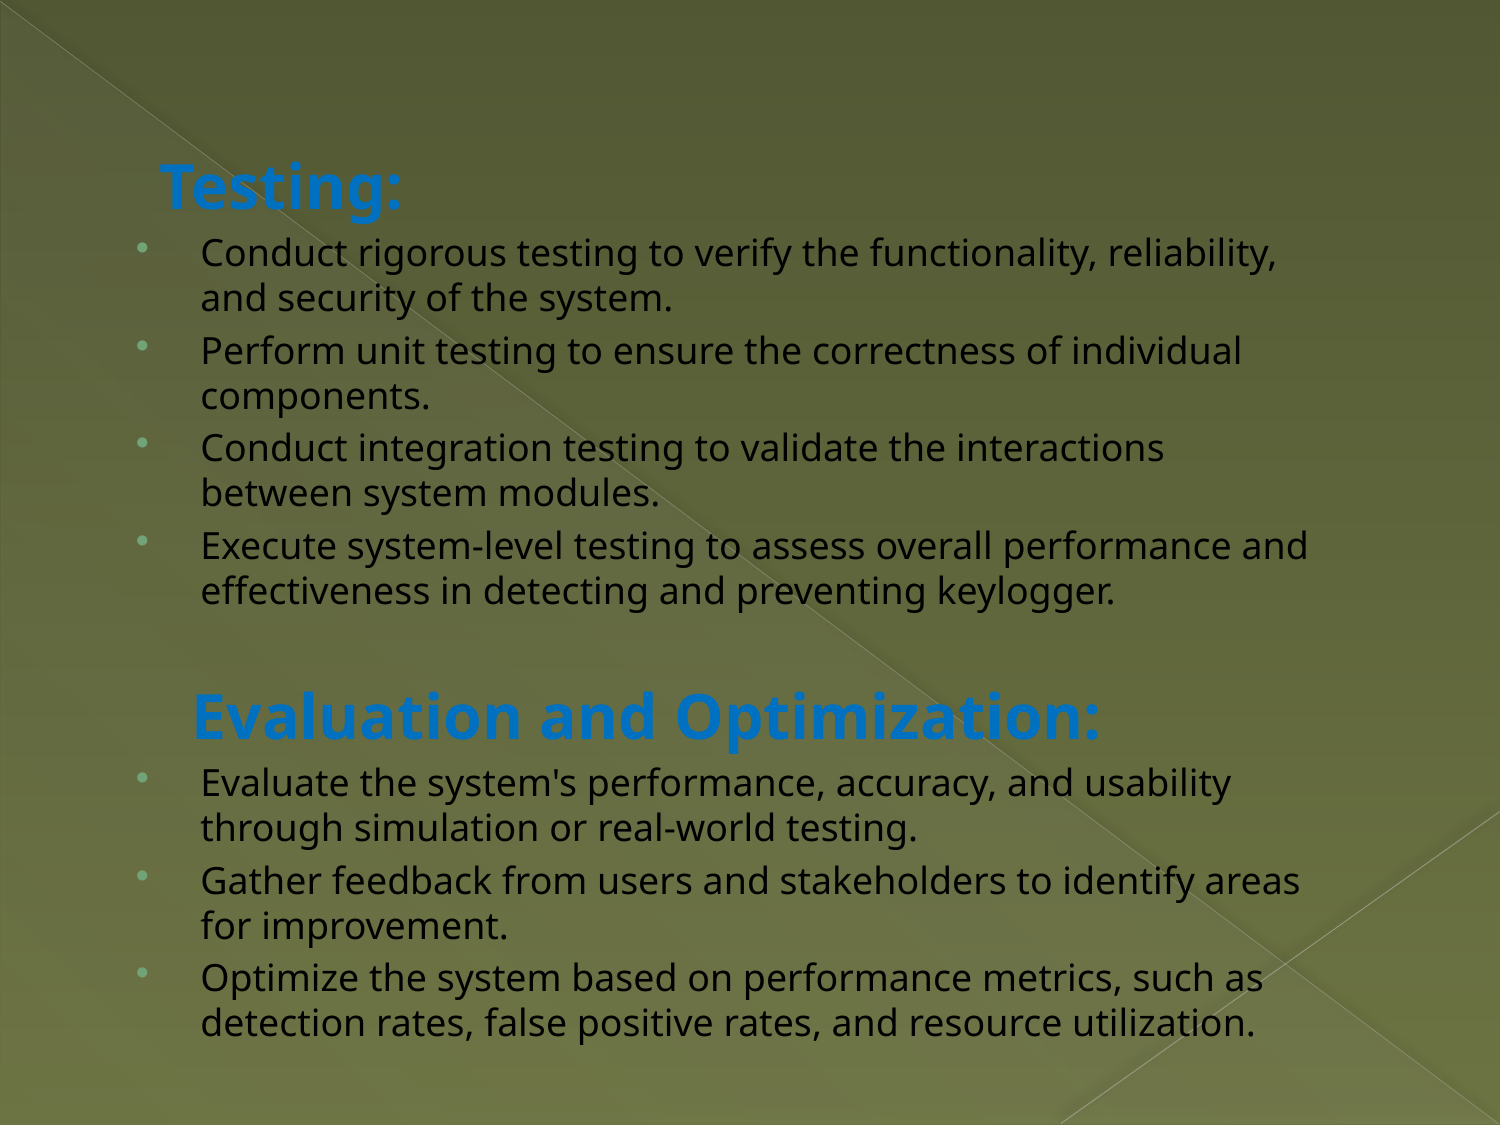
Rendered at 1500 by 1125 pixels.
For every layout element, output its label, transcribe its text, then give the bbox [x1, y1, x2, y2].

list Testing: Conduct rigorous testing to verify the functionality, reliability, and security of the system. Perform unit testing to ensure the correctness of individual components. Conduct integration testing to validate the interactions between system modules. Execute system-level testing to assess overall performance and effectiveness in detecting and preventing keylogger. Evaluation and Optimization: Evaluate the system's performance, accuracy, and usability through simulation or real-world testing. Gather feedback from users and stakeholders to identify areas for improvement. Optimize the system based on performance metrics, such as detection rates, false positive rates, and resource utilization. [112, 139, 1338, 1124]
